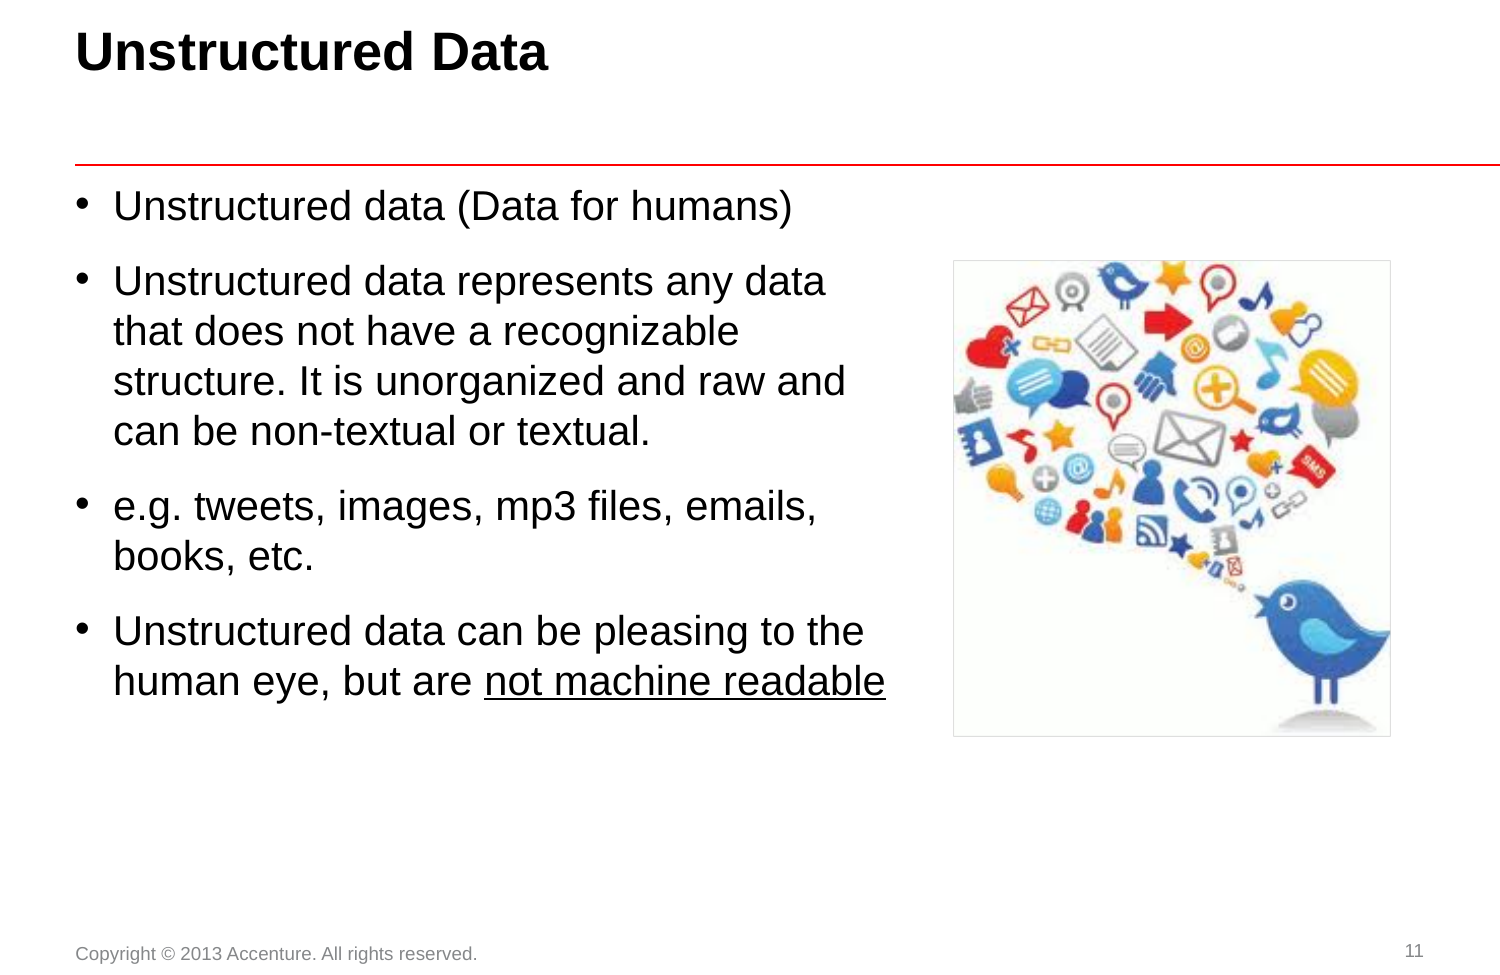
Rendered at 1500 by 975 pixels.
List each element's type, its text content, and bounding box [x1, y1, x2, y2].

list Unstructured data (Data for humans) Unstructured data represents any data that does not have a recognizable structure. It is unorganized and raw and can be non-textual or textual. e.g. tweets, images, mp3 files, emails, books, etc. Unstructured data can be pleasing to the human eye, but are not machine readable [75, 178, 903, 896]
title Unstructured Data [75, 24, 1422, 136]
picture [952, 259, 1393, 739]
